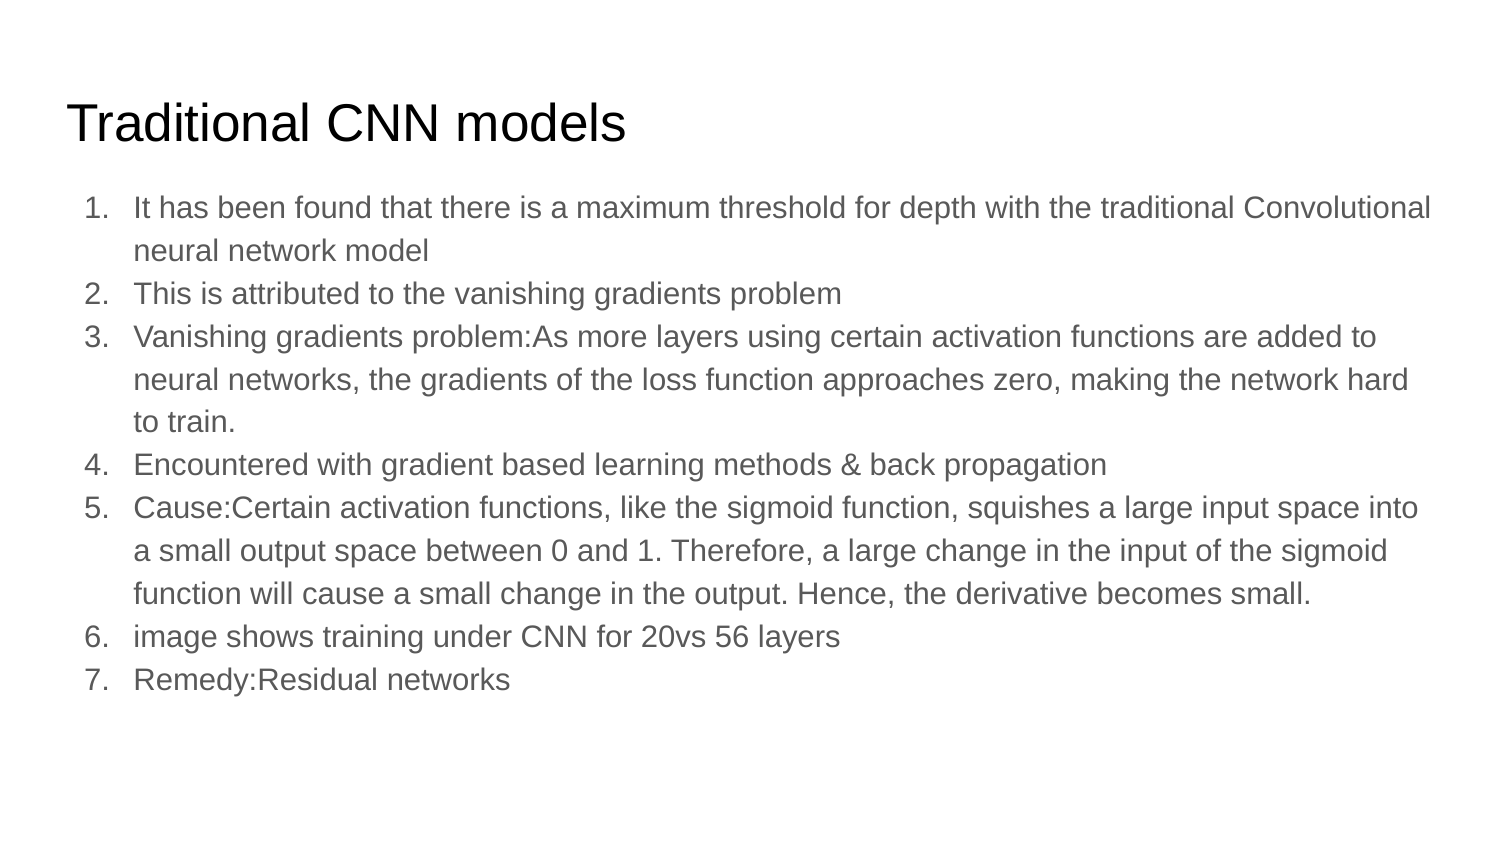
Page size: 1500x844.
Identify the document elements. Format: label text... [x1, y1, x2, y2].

title Traditional CNN models [51, 72, 1449, 166]
list It has been found that there is a maximum threshold for depth with the traditional Convolutional neural network model This is attributed to the vanishing gradients problem Vanishing gradients problem:As more layers using certain activation functions are added to neural networks, the gradients of the loss function approaches zero, making the network hard to train. Encountered with gradient based learning methods & back propagation Cause:Certain activation functions, like the sigmoid function, squishes a large input space into a small output space between 0 and 1. Therefore, a large change in the input of the sigmoid function will cause a small change in the output. Hence, the derivative becomes small. image shows training under CNN for 20vs 56 layers Remedy:Residual networks [51, 166, 1449, 750]
